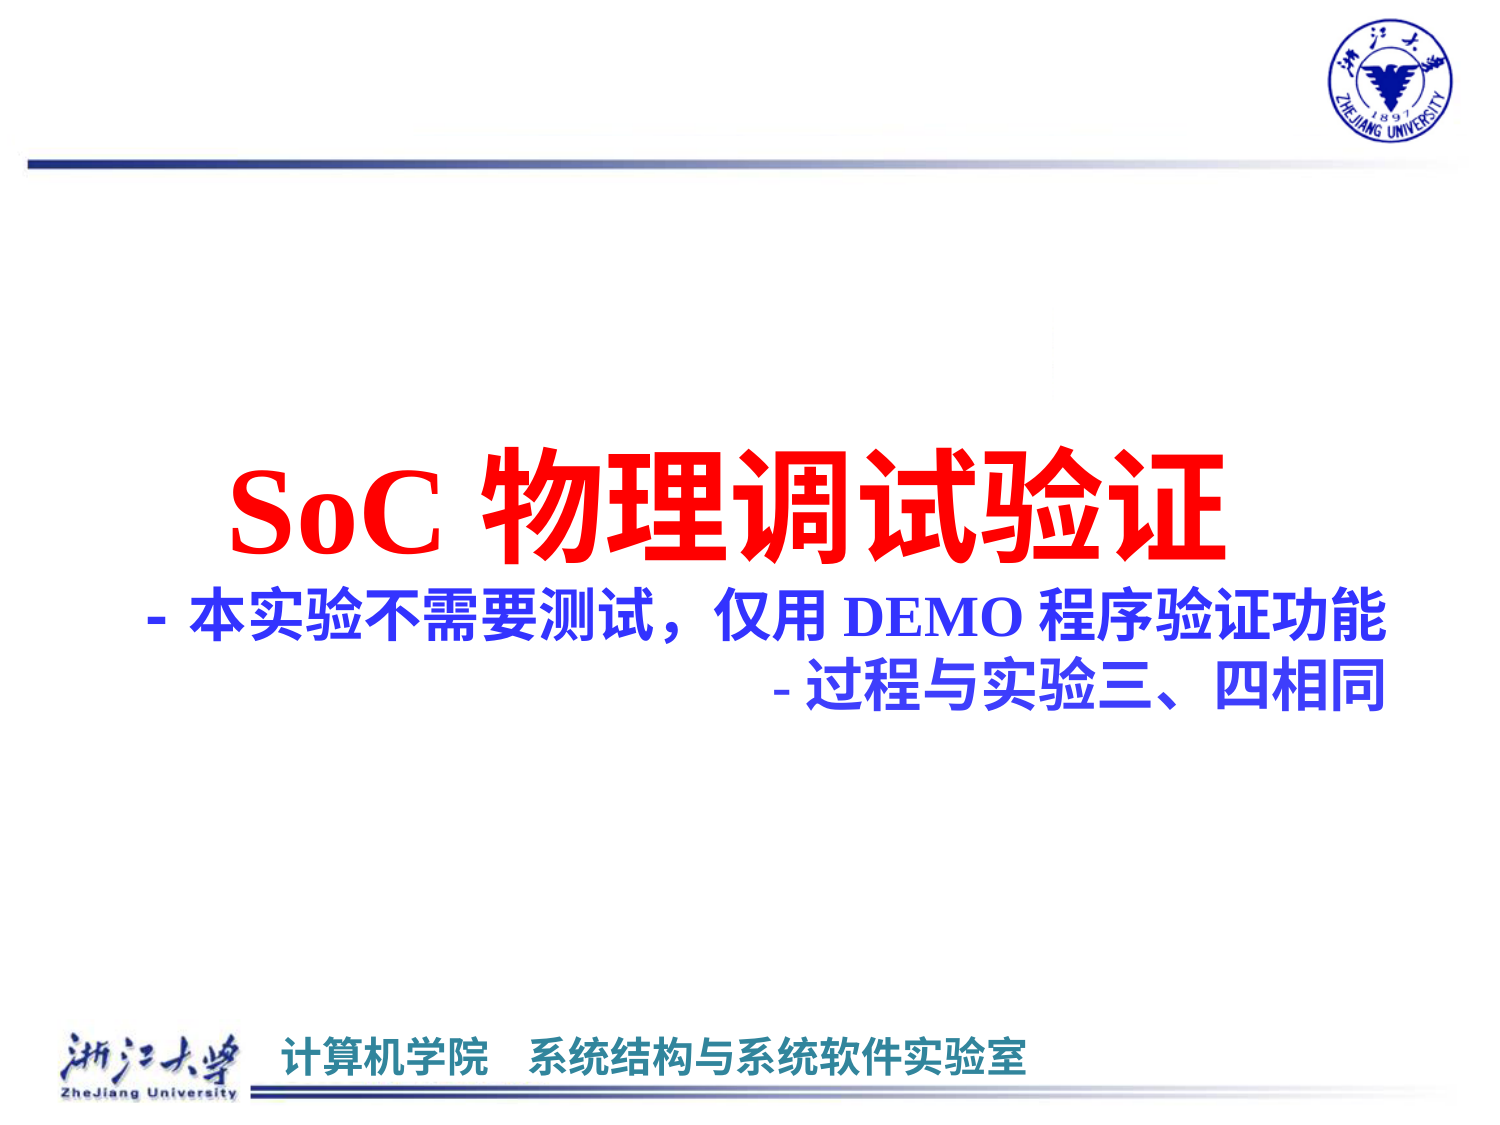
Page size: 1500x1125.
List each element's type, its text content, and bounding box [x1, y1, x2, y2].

picture [7, 0, 1493, 1125]
list SoC物理调试验证 -本实验不需要测试，仅用DEMO程序验证功能 -过程与实验三、四相同 [53, 420, 1404, 598]
